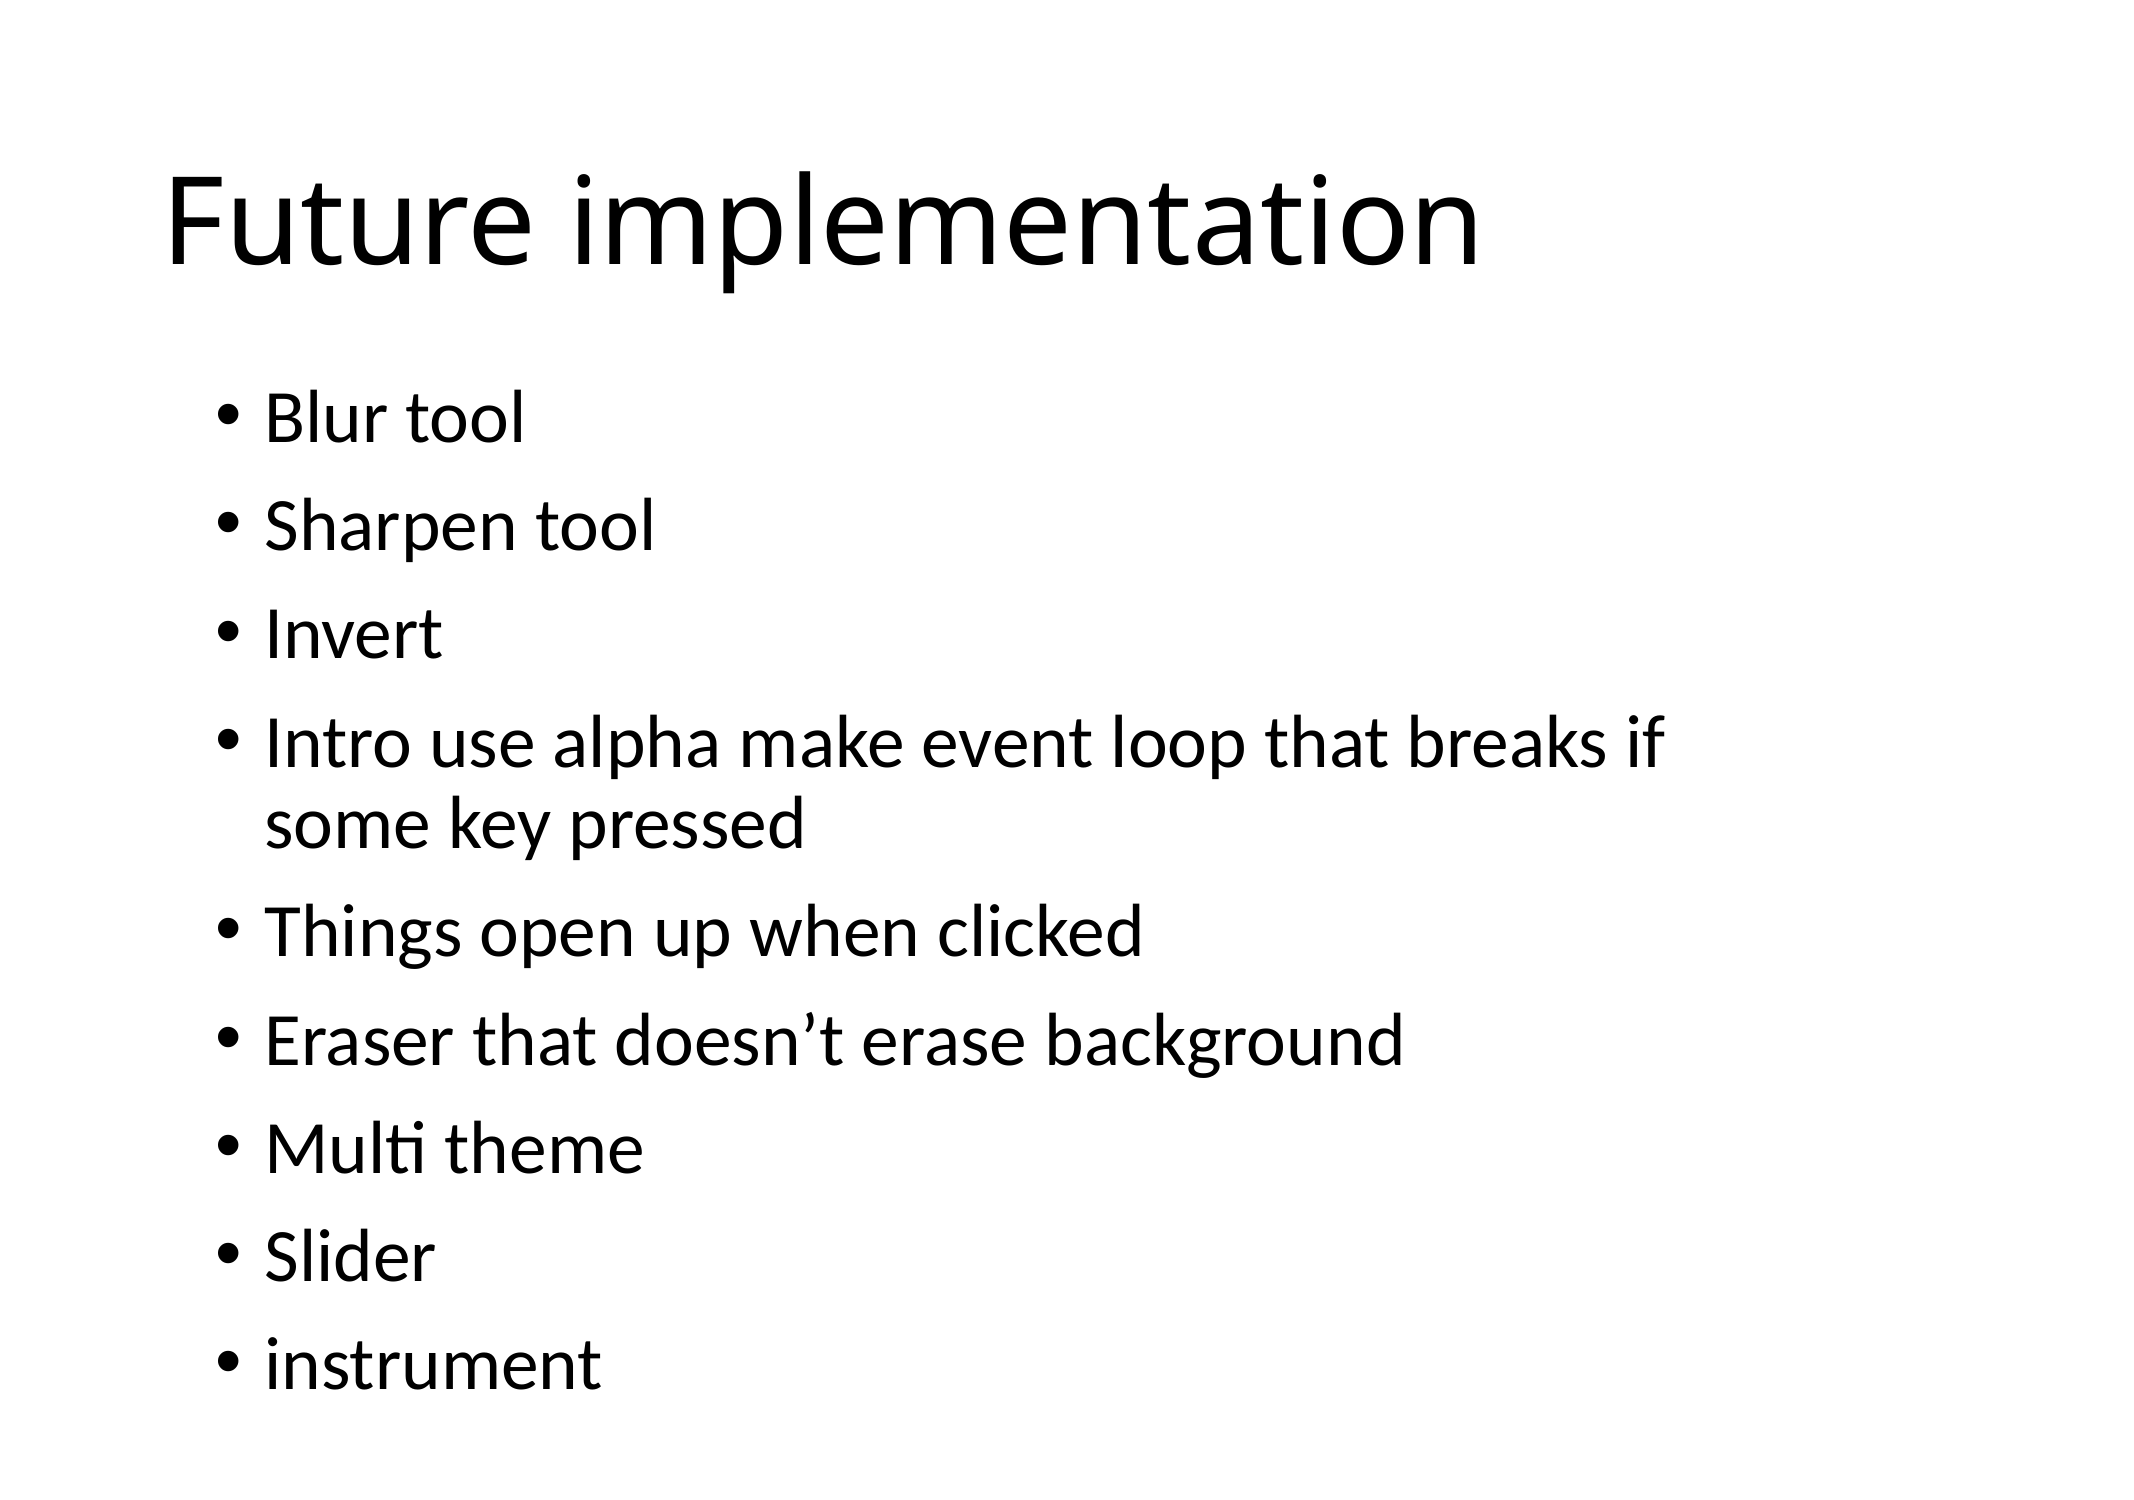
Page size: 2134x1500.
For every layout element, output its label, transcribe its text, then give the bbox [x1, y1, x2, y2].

title Future implementation [146, 79, 1987, 370]
list Blur tool Sharpen tool Invert Intro use alpha make event loop that breaks if some key pressed Things open up when clicked Eraser that doesn’t erase background Multi theme Slider instrument [200, 369, 1836, 1419]
